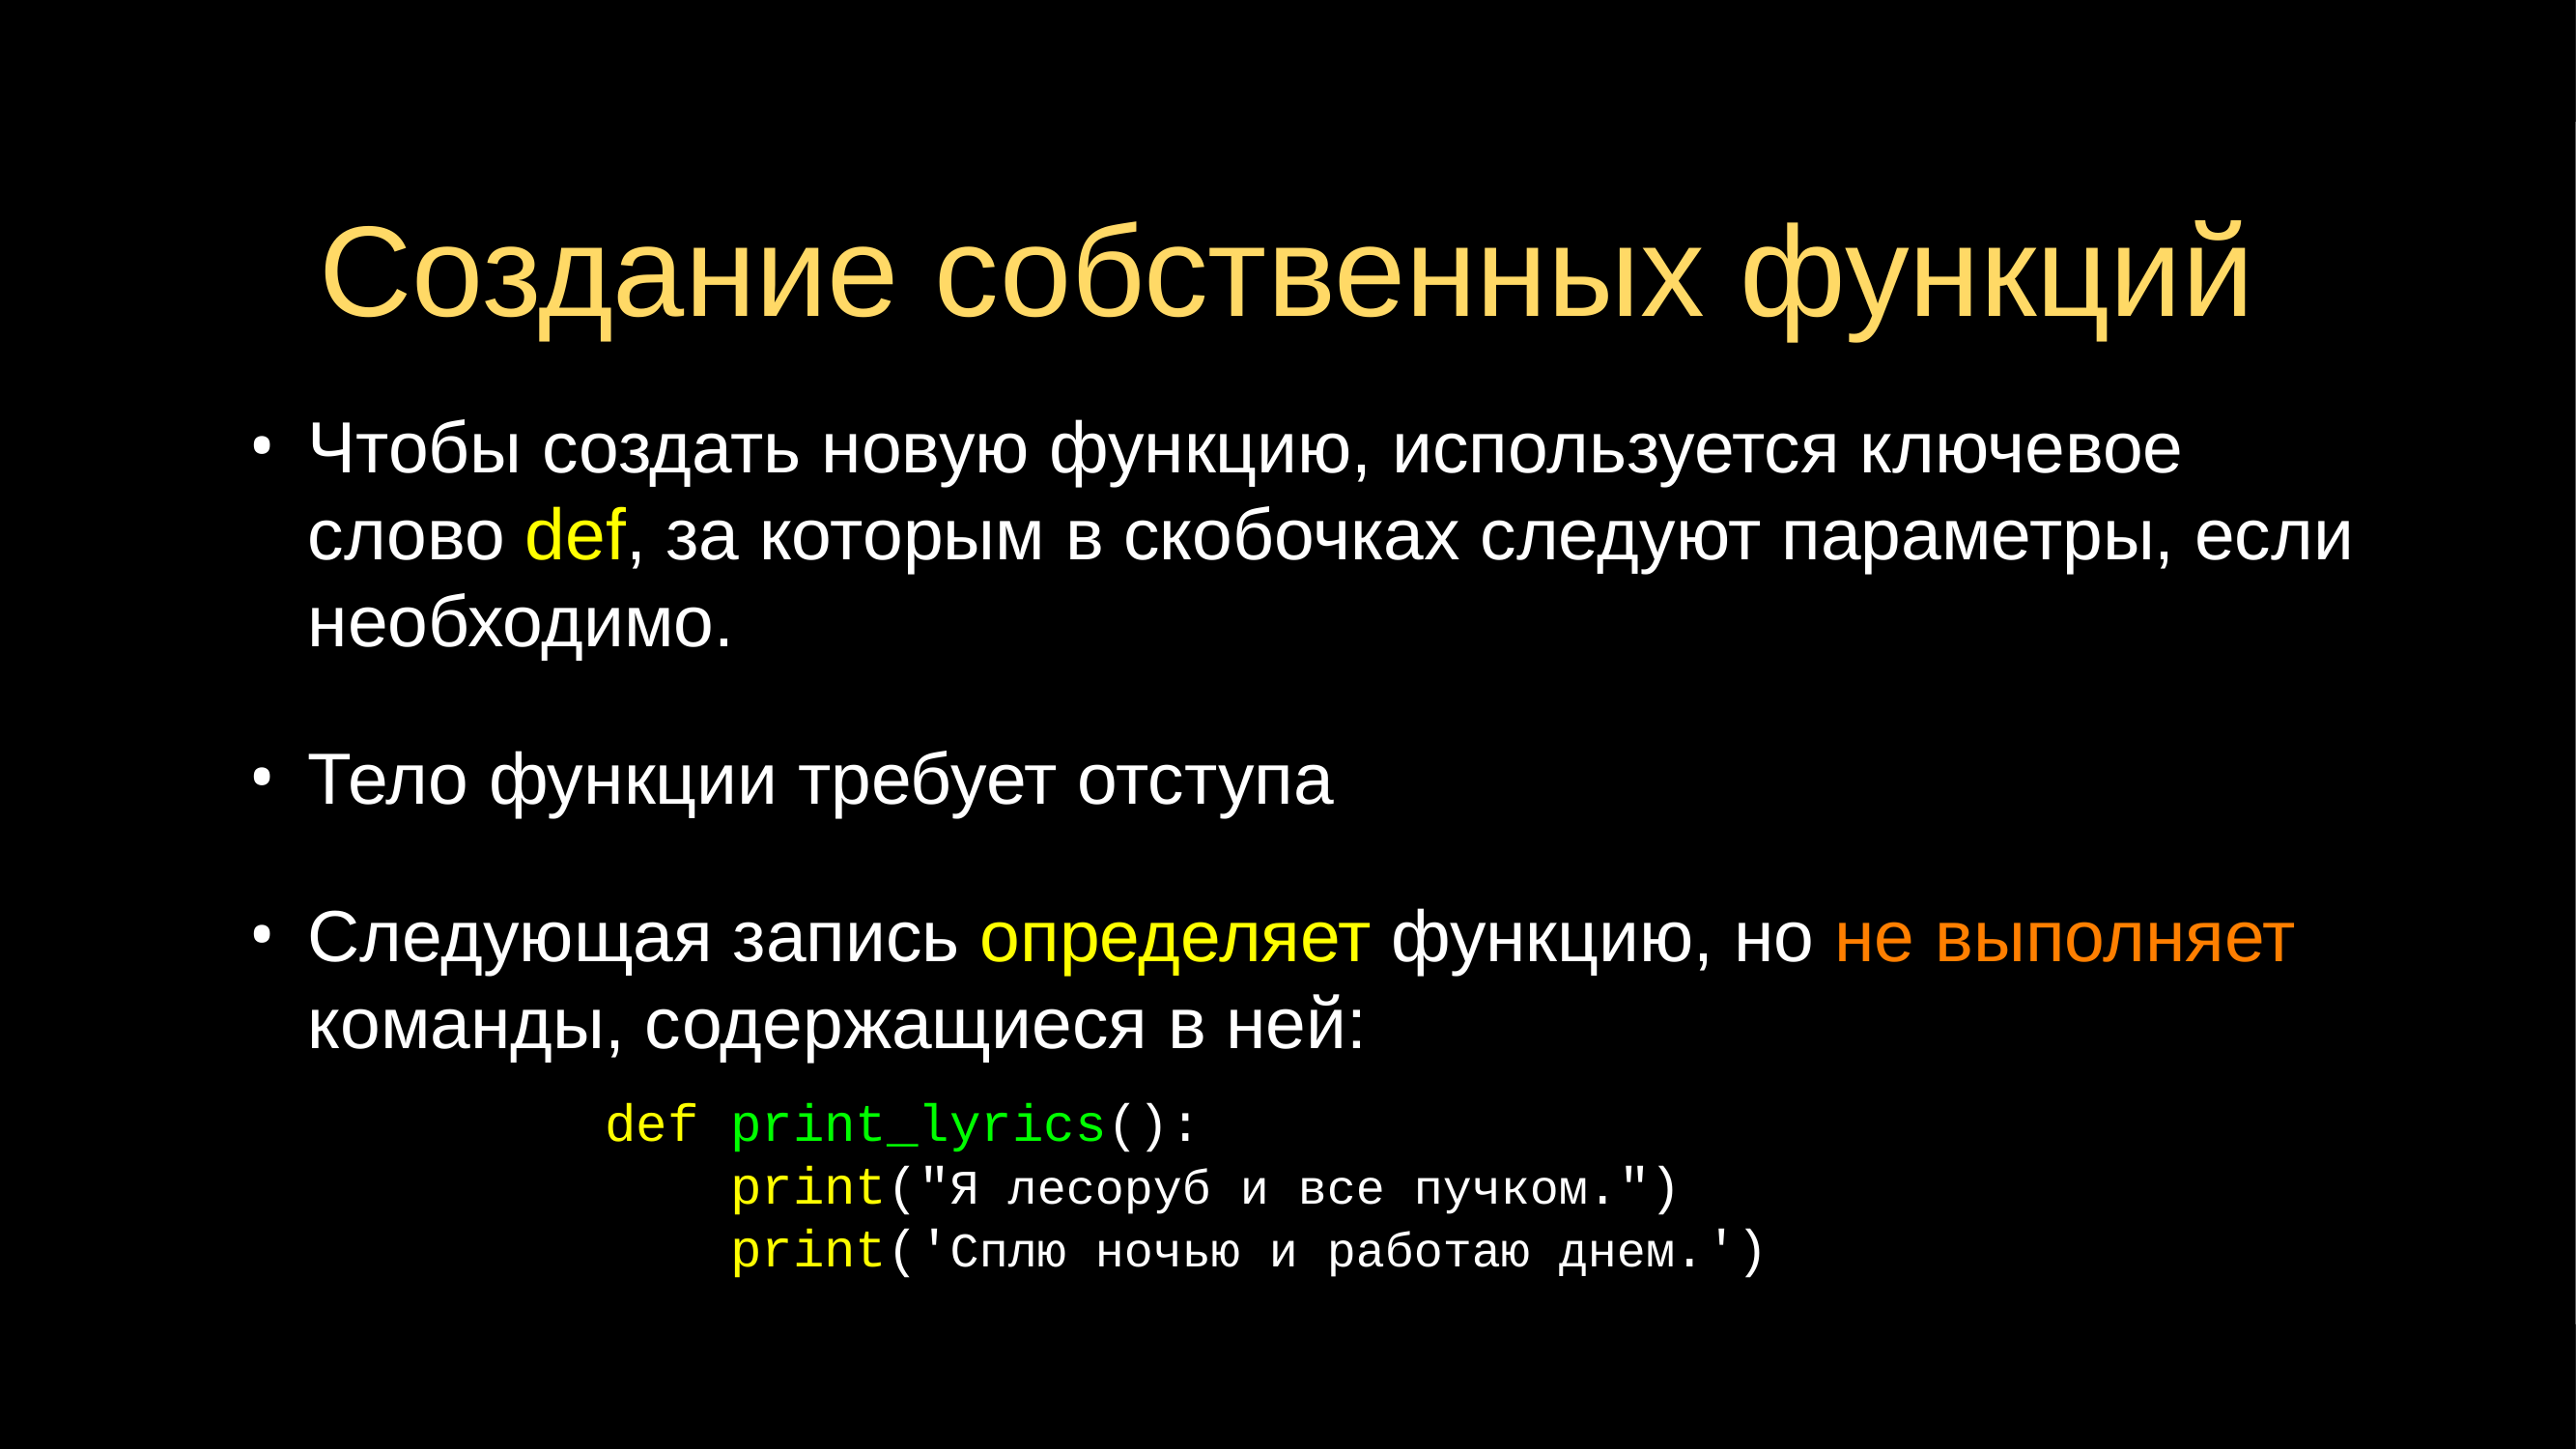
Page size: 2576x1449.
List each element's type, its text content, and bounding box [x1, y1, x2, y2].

title Создание собственных функций [183, 127, 2391, 403]
list Чтобы создать новую функцию, используется ключевое слово def, за которым в скобочках следуют параметры, если необходимо. Тело функции требует отступа Следующая запись определяет функцию, но не выполняет команды, содержащиеся в ней: [183, 412, 2391, 1052]
text_box def print_lyrics(): print("Я лесоруб и все пучком.") print('Сплю ночью и работаю днем.') [605, 1051, 2180, 1315]
